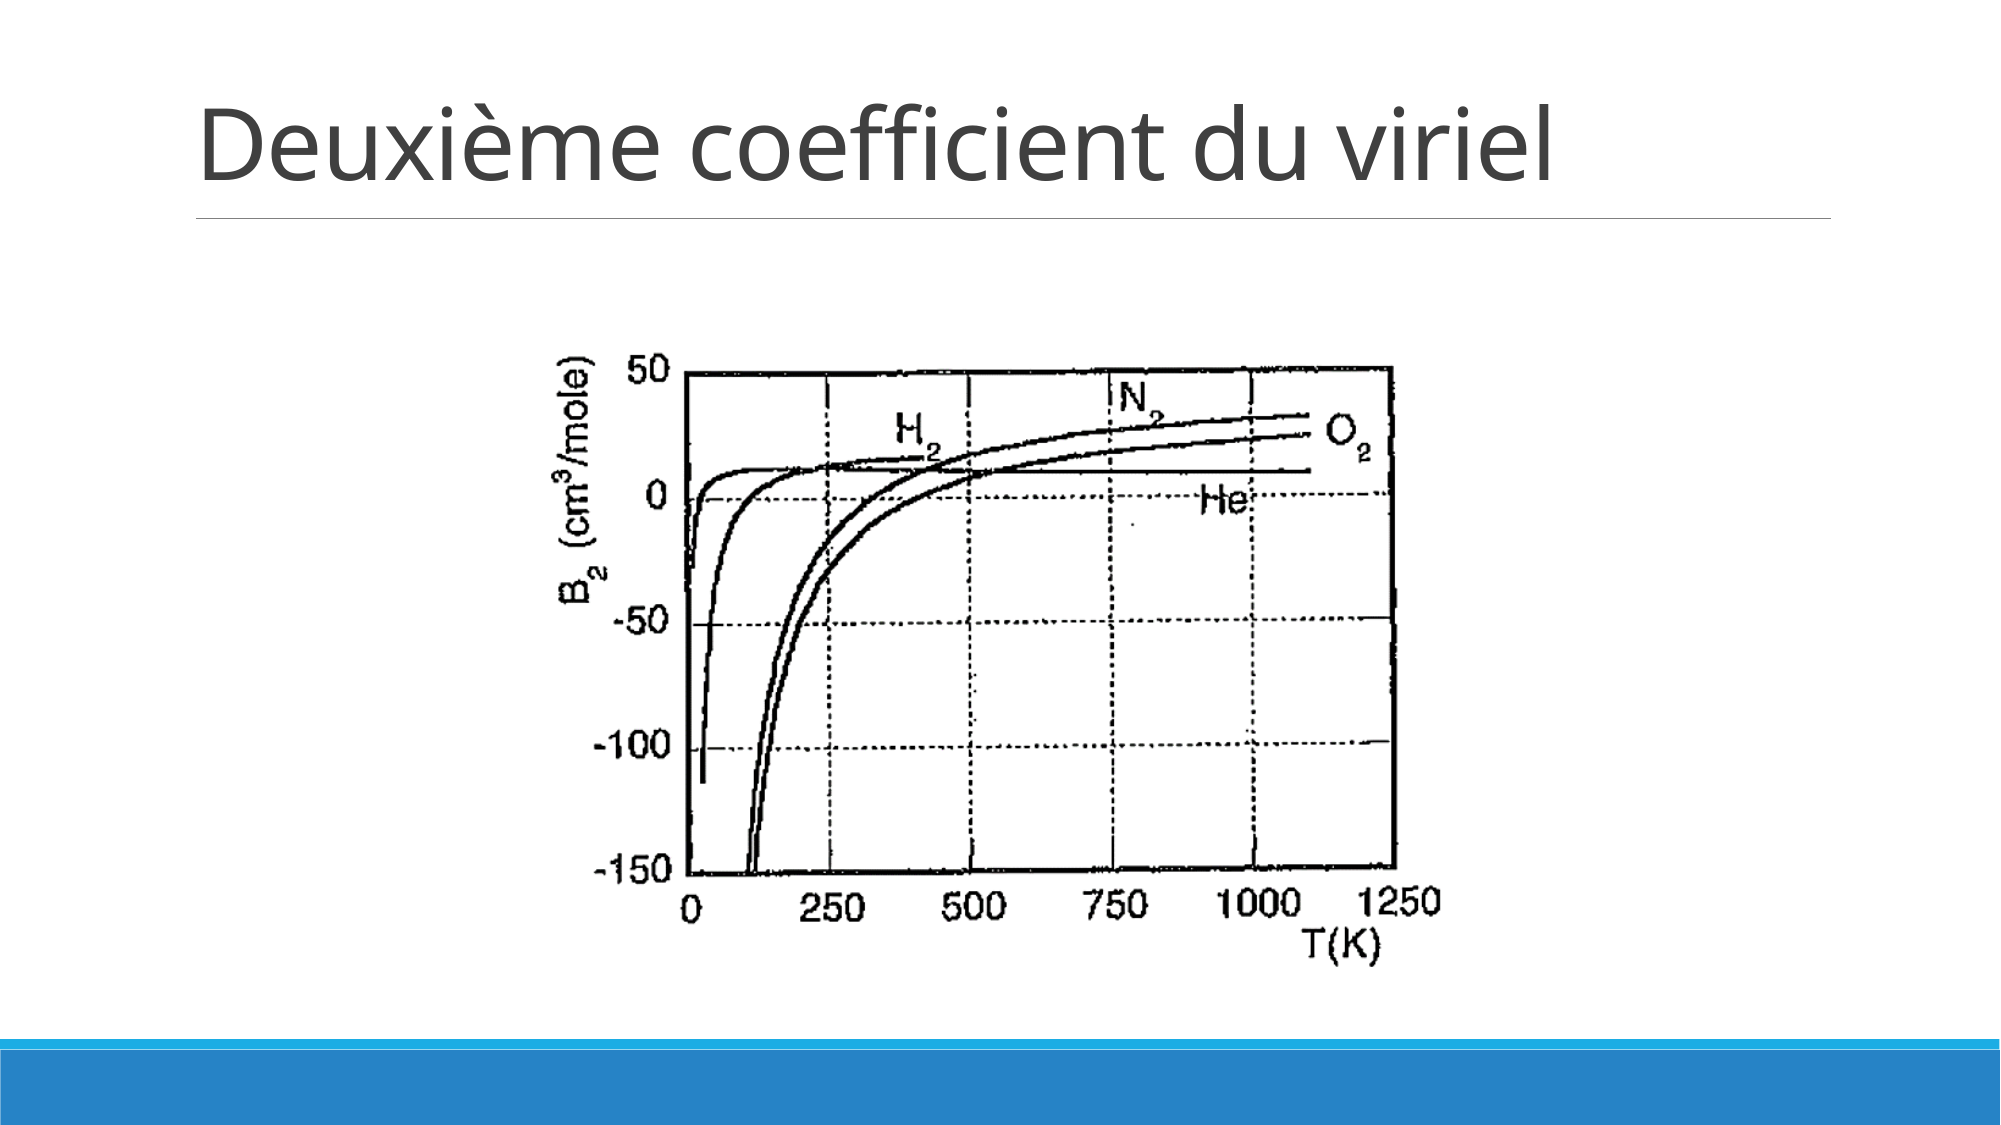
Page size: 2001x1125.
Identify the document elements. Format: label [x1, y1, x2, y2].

picture [538, 337, 1462, 978]
